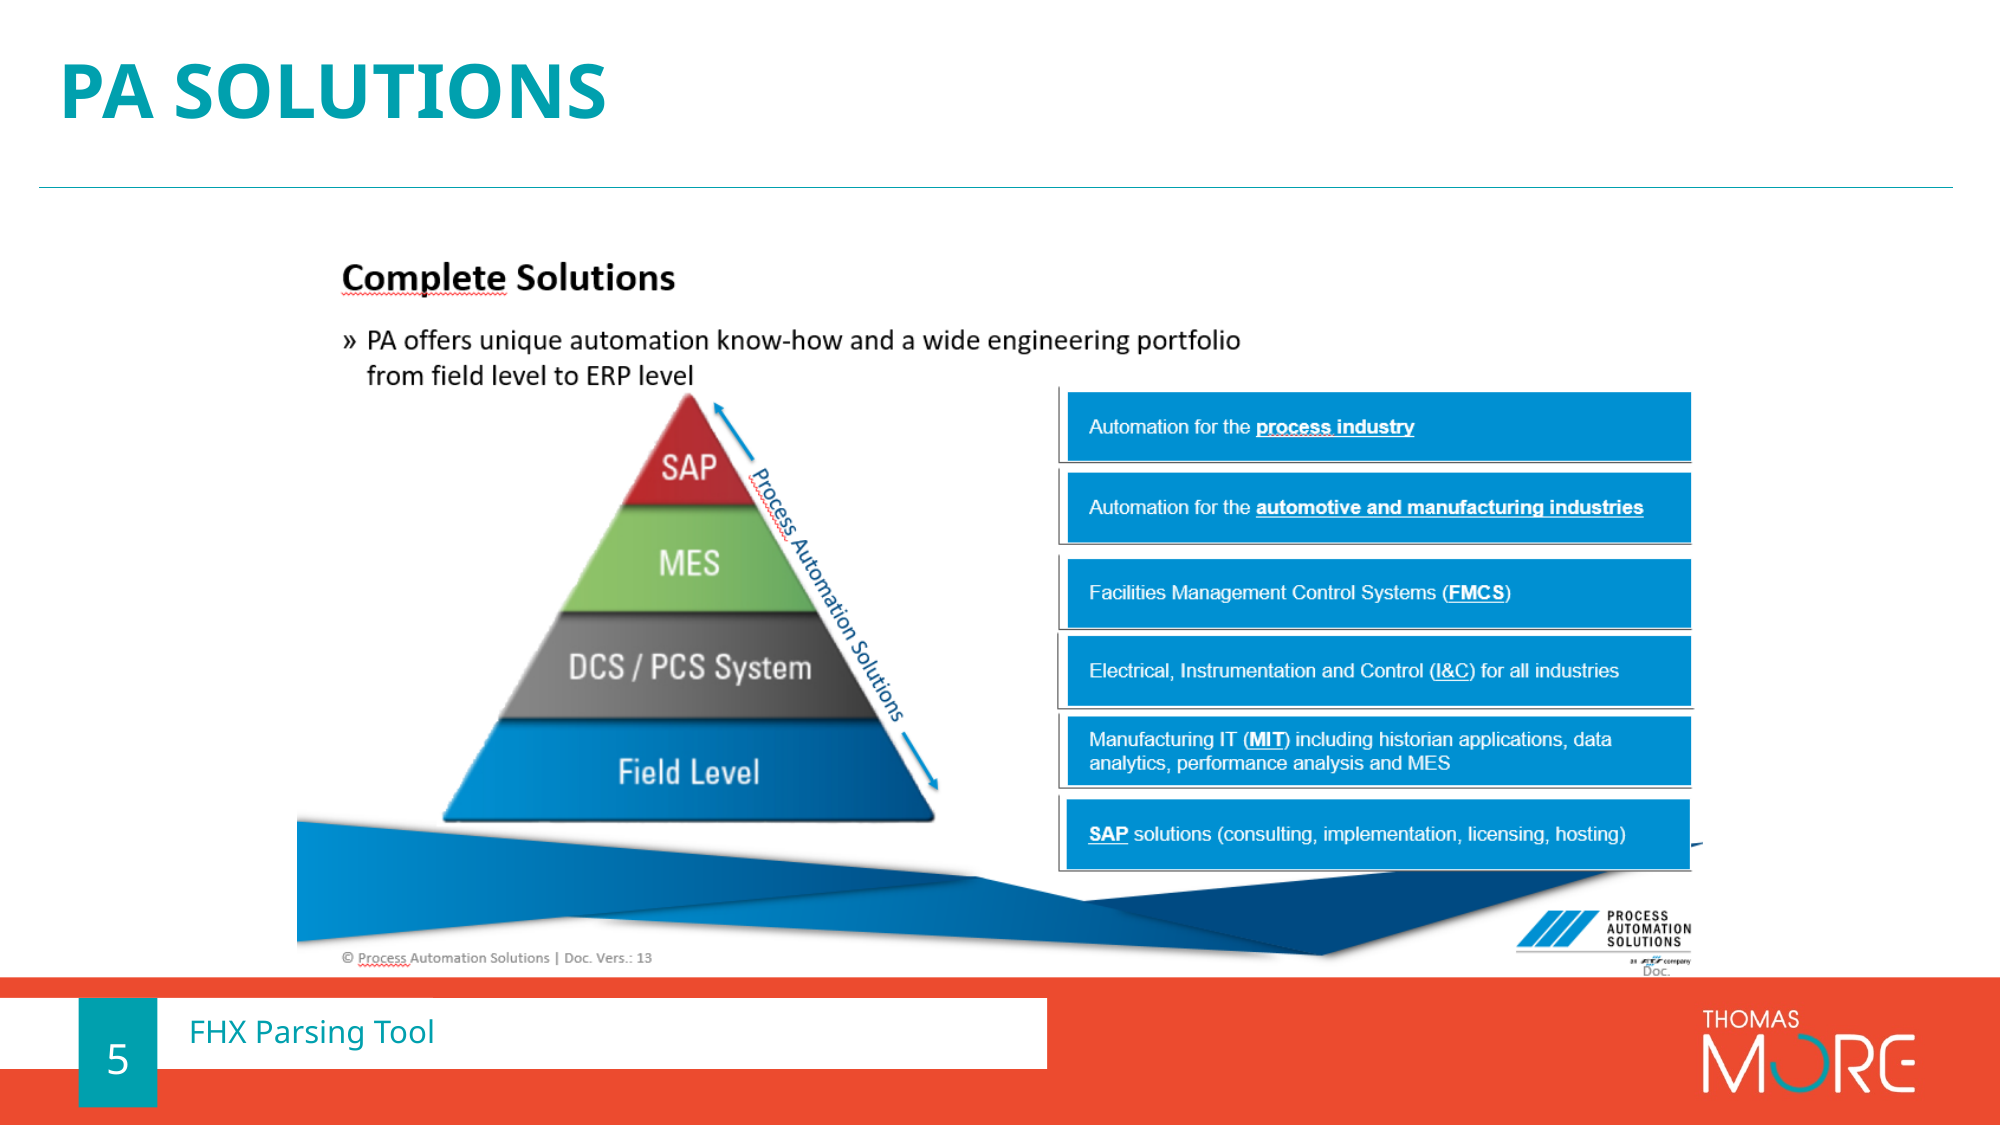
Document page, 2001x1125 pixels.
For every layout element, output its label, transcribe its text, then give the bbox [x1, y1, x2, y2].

slide_number 5 [78, 998, 158, 1108]
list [296, 191, 1704, 977]
title PA Solutions [0, 0, 2000, 188]
footer FHX Parsing Tool [165, 998, 1048, 1069]
picture [1673, 980, 1944, 1122]
